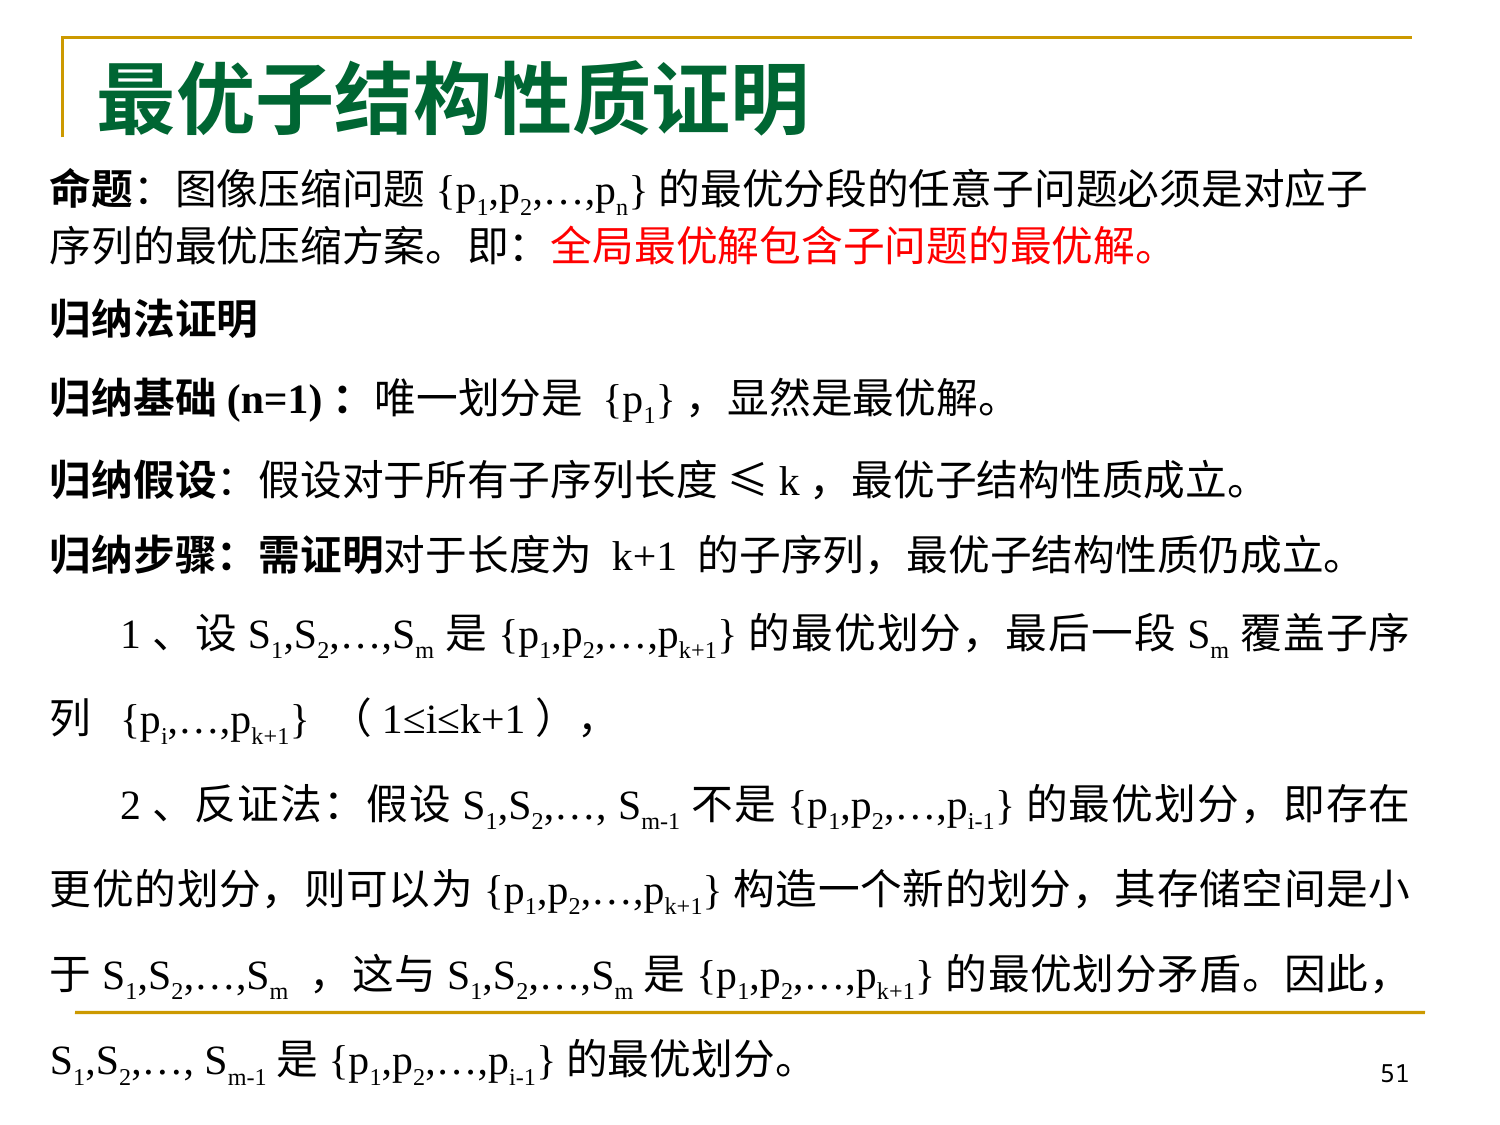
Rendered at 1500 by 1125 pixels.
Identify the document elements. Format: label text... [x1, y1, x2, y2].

text_box 最优子结构性质证明 [82, 35, 928, 153]
text_box 命题：图像压缩问题{p1,p2,…,pn}的最优分段的任意子问题必须是对应子序列的最优压缩方案。即：全局最优解包含子问题的最优解。 [35, 155, 1400, 260]
text_box 归纳法证明 归纳基础(n=1)：唯一划分是 {p1}，显然是最优解。 归纳假设：假设对于所有子序列长度 ≤k，最优子结构性质成立。 归纳步骤：需证明对于长度为 k+1 的子序列，最优子结构性质仍成立。 1、设S1,S2,…,Sm是{p1,p2,…,pk+1}的最优划分，最后一段Sm覆盖子序列 {pi,…,pk+1} （1≤i≤k+1）， 2、反证法：假设S1,S2,…, Sm-1不是{p1,p2,…,pi-1}的最优划分，即存在更优的划分，则可以为{p1,p2,…,pk+1}构造一个新的划分，其存储空间是小于S1,S2,…,Sm ，这与S1,S2,…,Sm是{p1,p2,…,pk+1}的最优划分矛盾。因此， S1,S2,…, Sm-1是{p1,p2,…,pi-1}的最优划分。 [35, 260, 1426, 1098]
